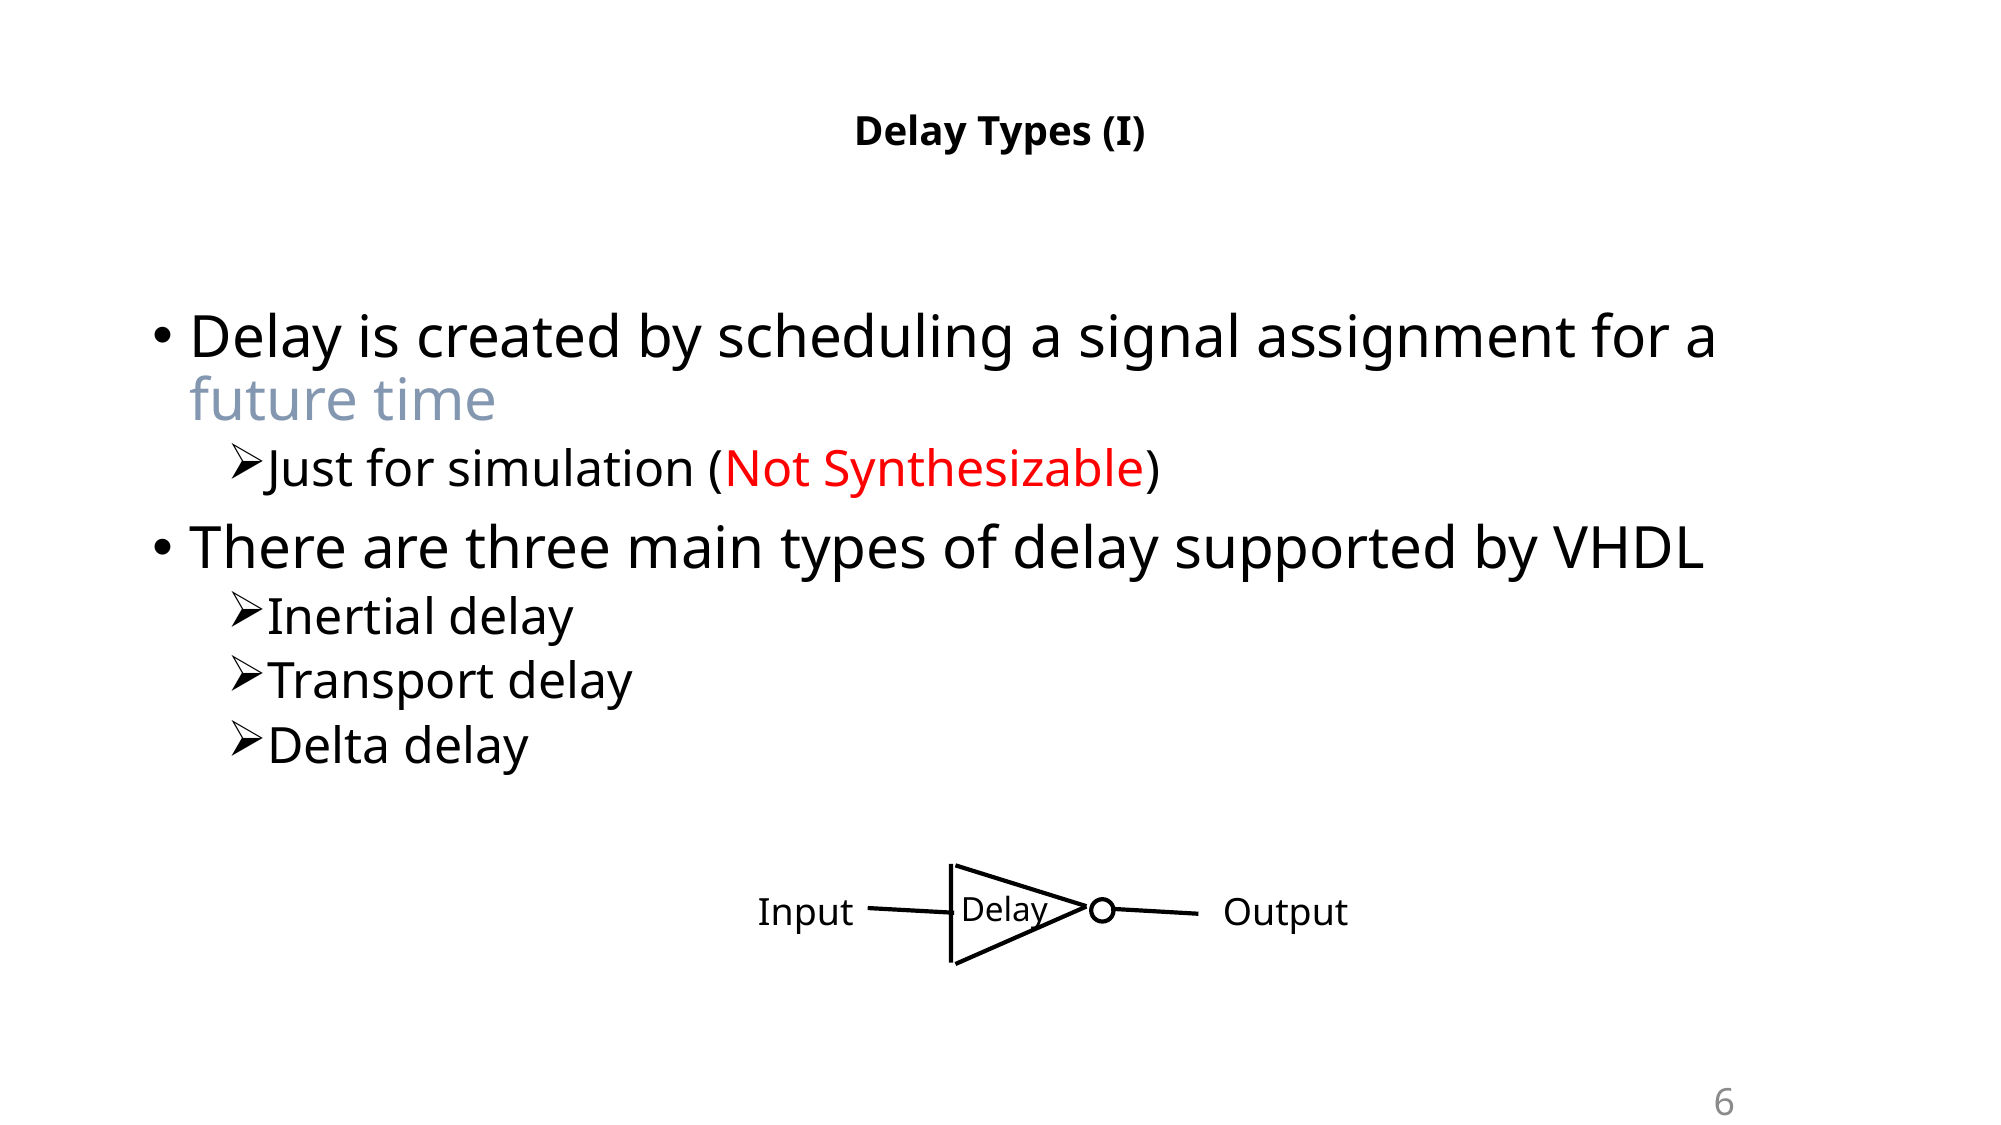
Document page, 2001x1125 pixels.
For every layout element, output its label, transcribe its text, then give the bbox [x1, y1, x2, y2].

list Delay is created by scheduling a signal assignment for a future time Just for simulation (Not Synthesizable) There are three main types of delay supported by VHDL Inertial delay Transport delay Delta delay [137, 299, 1863, 1014]
title Delay Types (I) [137, 59, 1863, 163]
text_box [741, 863, 1364, 964]
slide_number 6 [1606, 1082, 1750, 1125]
